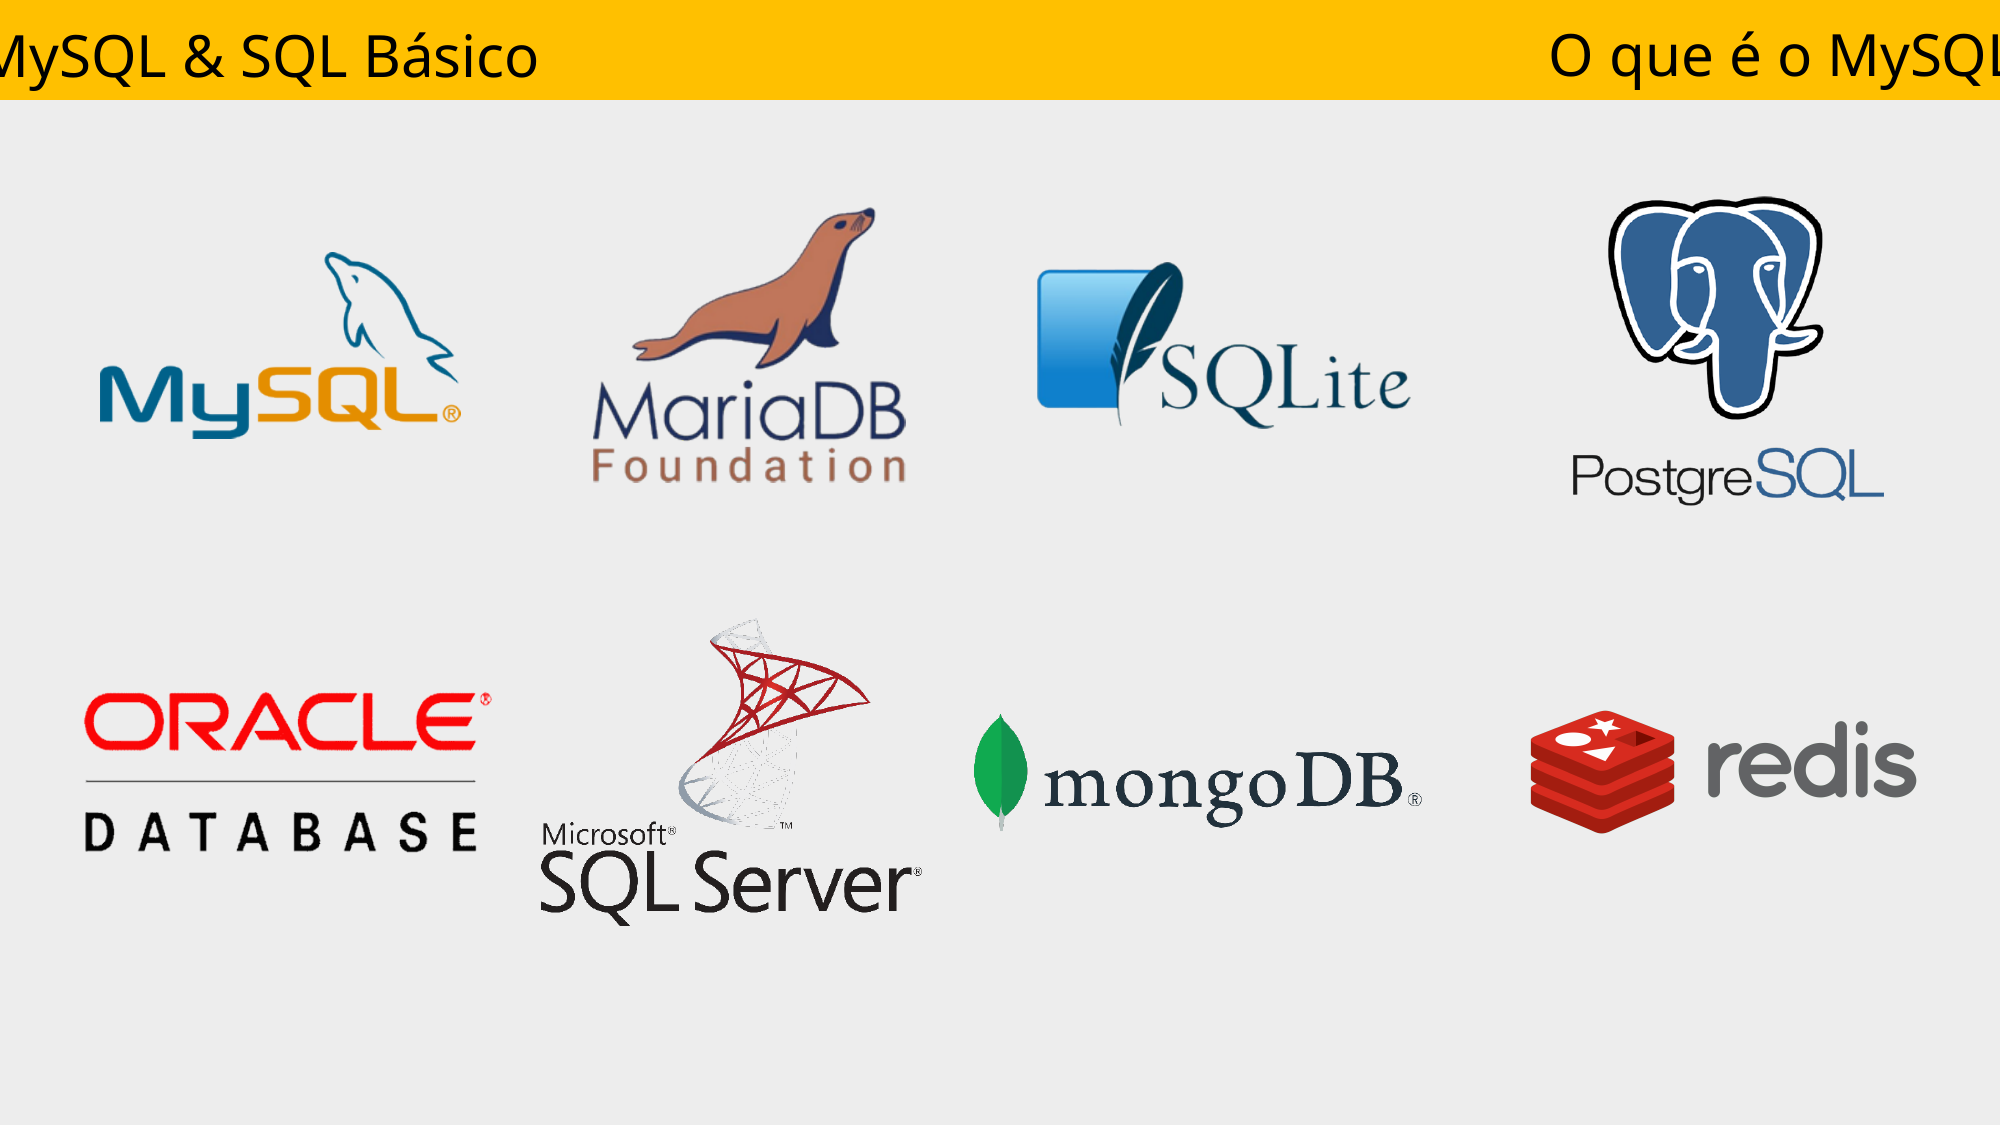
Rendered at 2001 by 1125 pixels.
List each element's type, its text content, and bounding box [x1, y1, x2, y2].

text_box MySQL & SQL Básico [0, 11, 556, 96]
text_box [0, 0, 2000, 101]
picture [1473, 693, 1974, 851]
picture [971, 711, 1424, 833]
text_box O que é o MySQL [1533, 10, 2000, 96]
picture [100, 252, 461, 439]
picture [593, 207, 906, 483]
picture [541, 618, 922, 926]
picture [1542, 180, 1905, 511]
picture [83, 691, 492, 853]
picture [1037, 262, 1411, 429]
